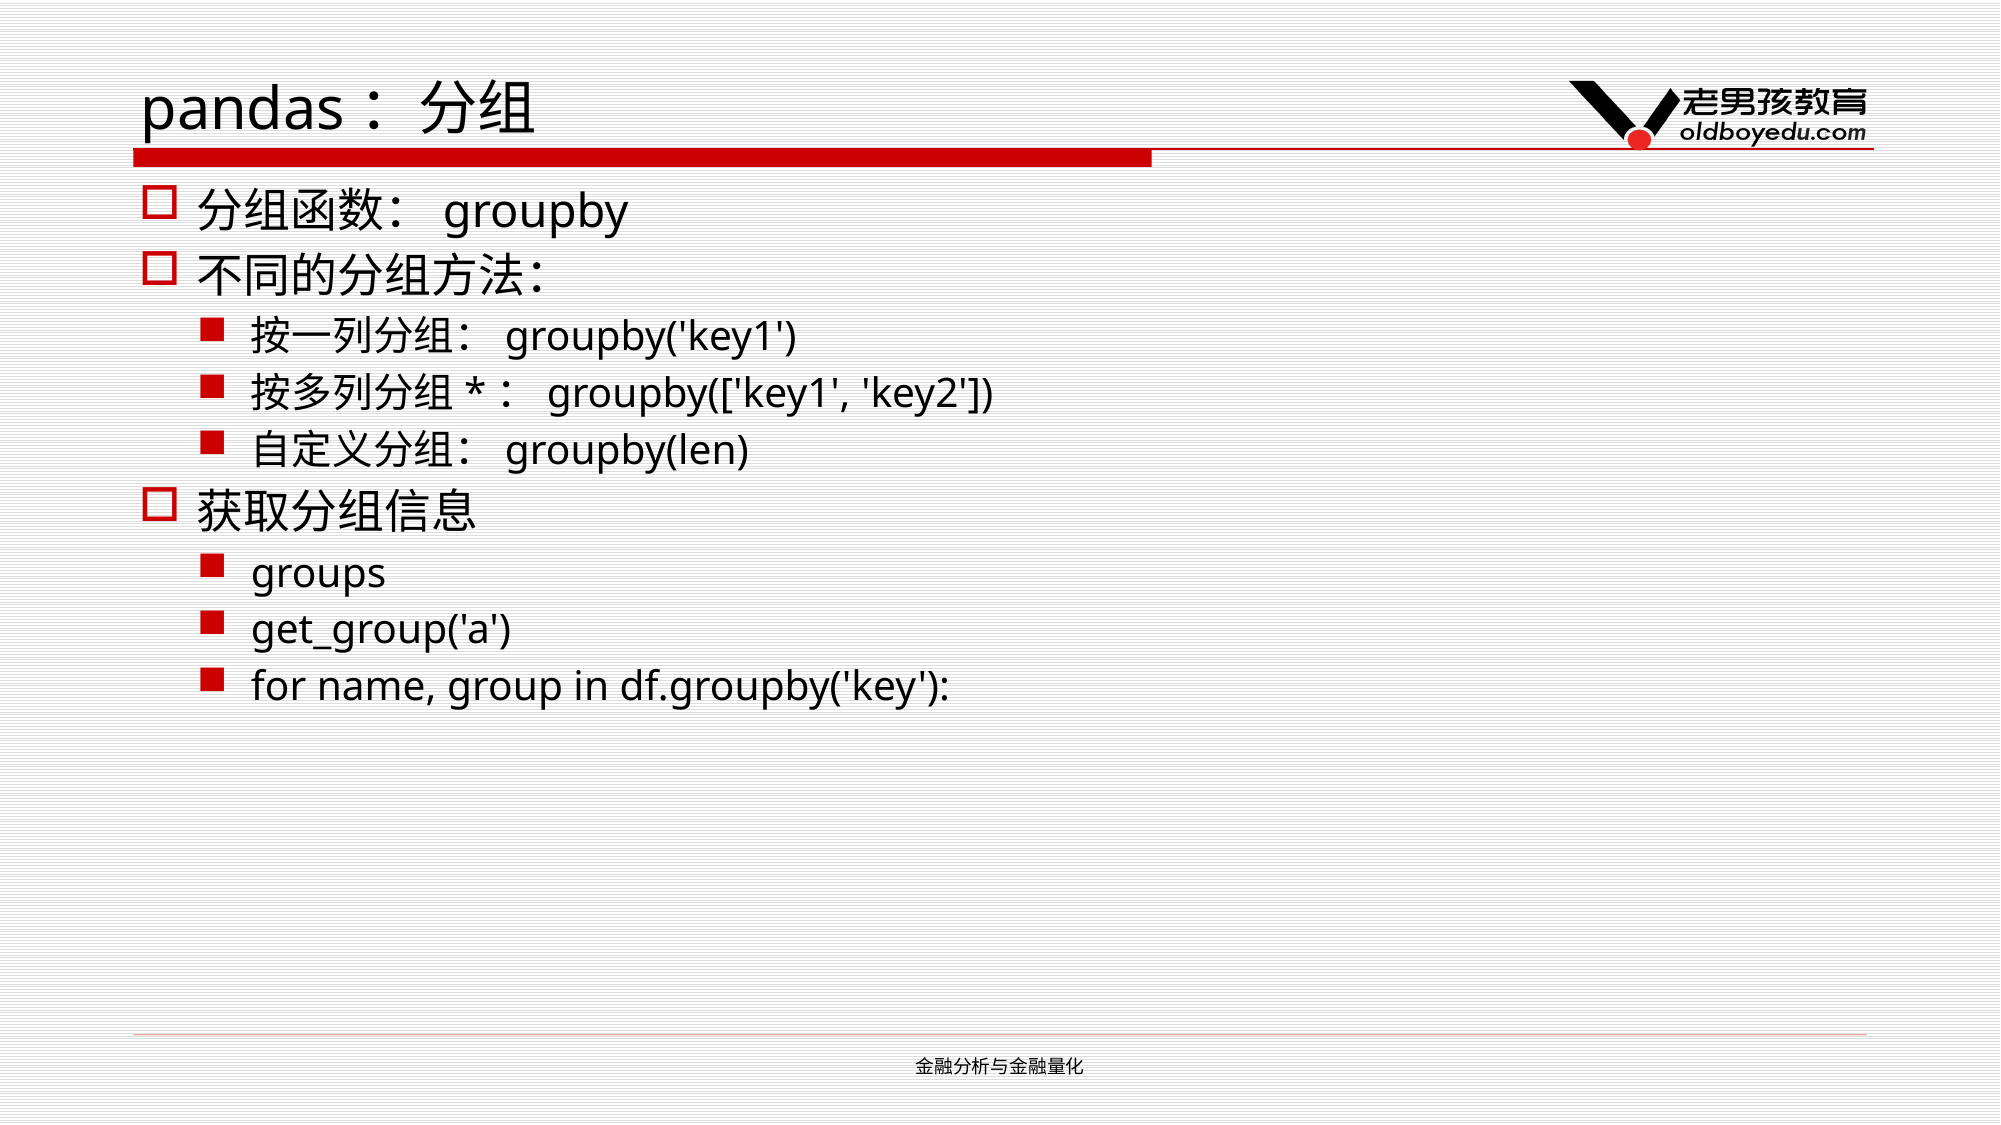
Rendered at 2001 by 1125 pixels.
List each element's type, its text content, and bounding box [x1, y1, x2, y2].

slide_number [1433, 1058, 1867, 1103]
footer 金融分析与金融量化 [683, 1046, 1317, 1103]
title pandas：分组 [125, 50, 1876, 149]
slide_number [133, 1046, 567, 1103]
list 分组函数：groupby 不同的分组方法： 按一列分组：groupby('key1') 按多列分组*：groupby(['key1', 'key2']) 自定义分组：groupby(len) 获取分组信息 groups get_group('a') for name, group in df.groupby('key'): [123, 172, 1874, 988]
